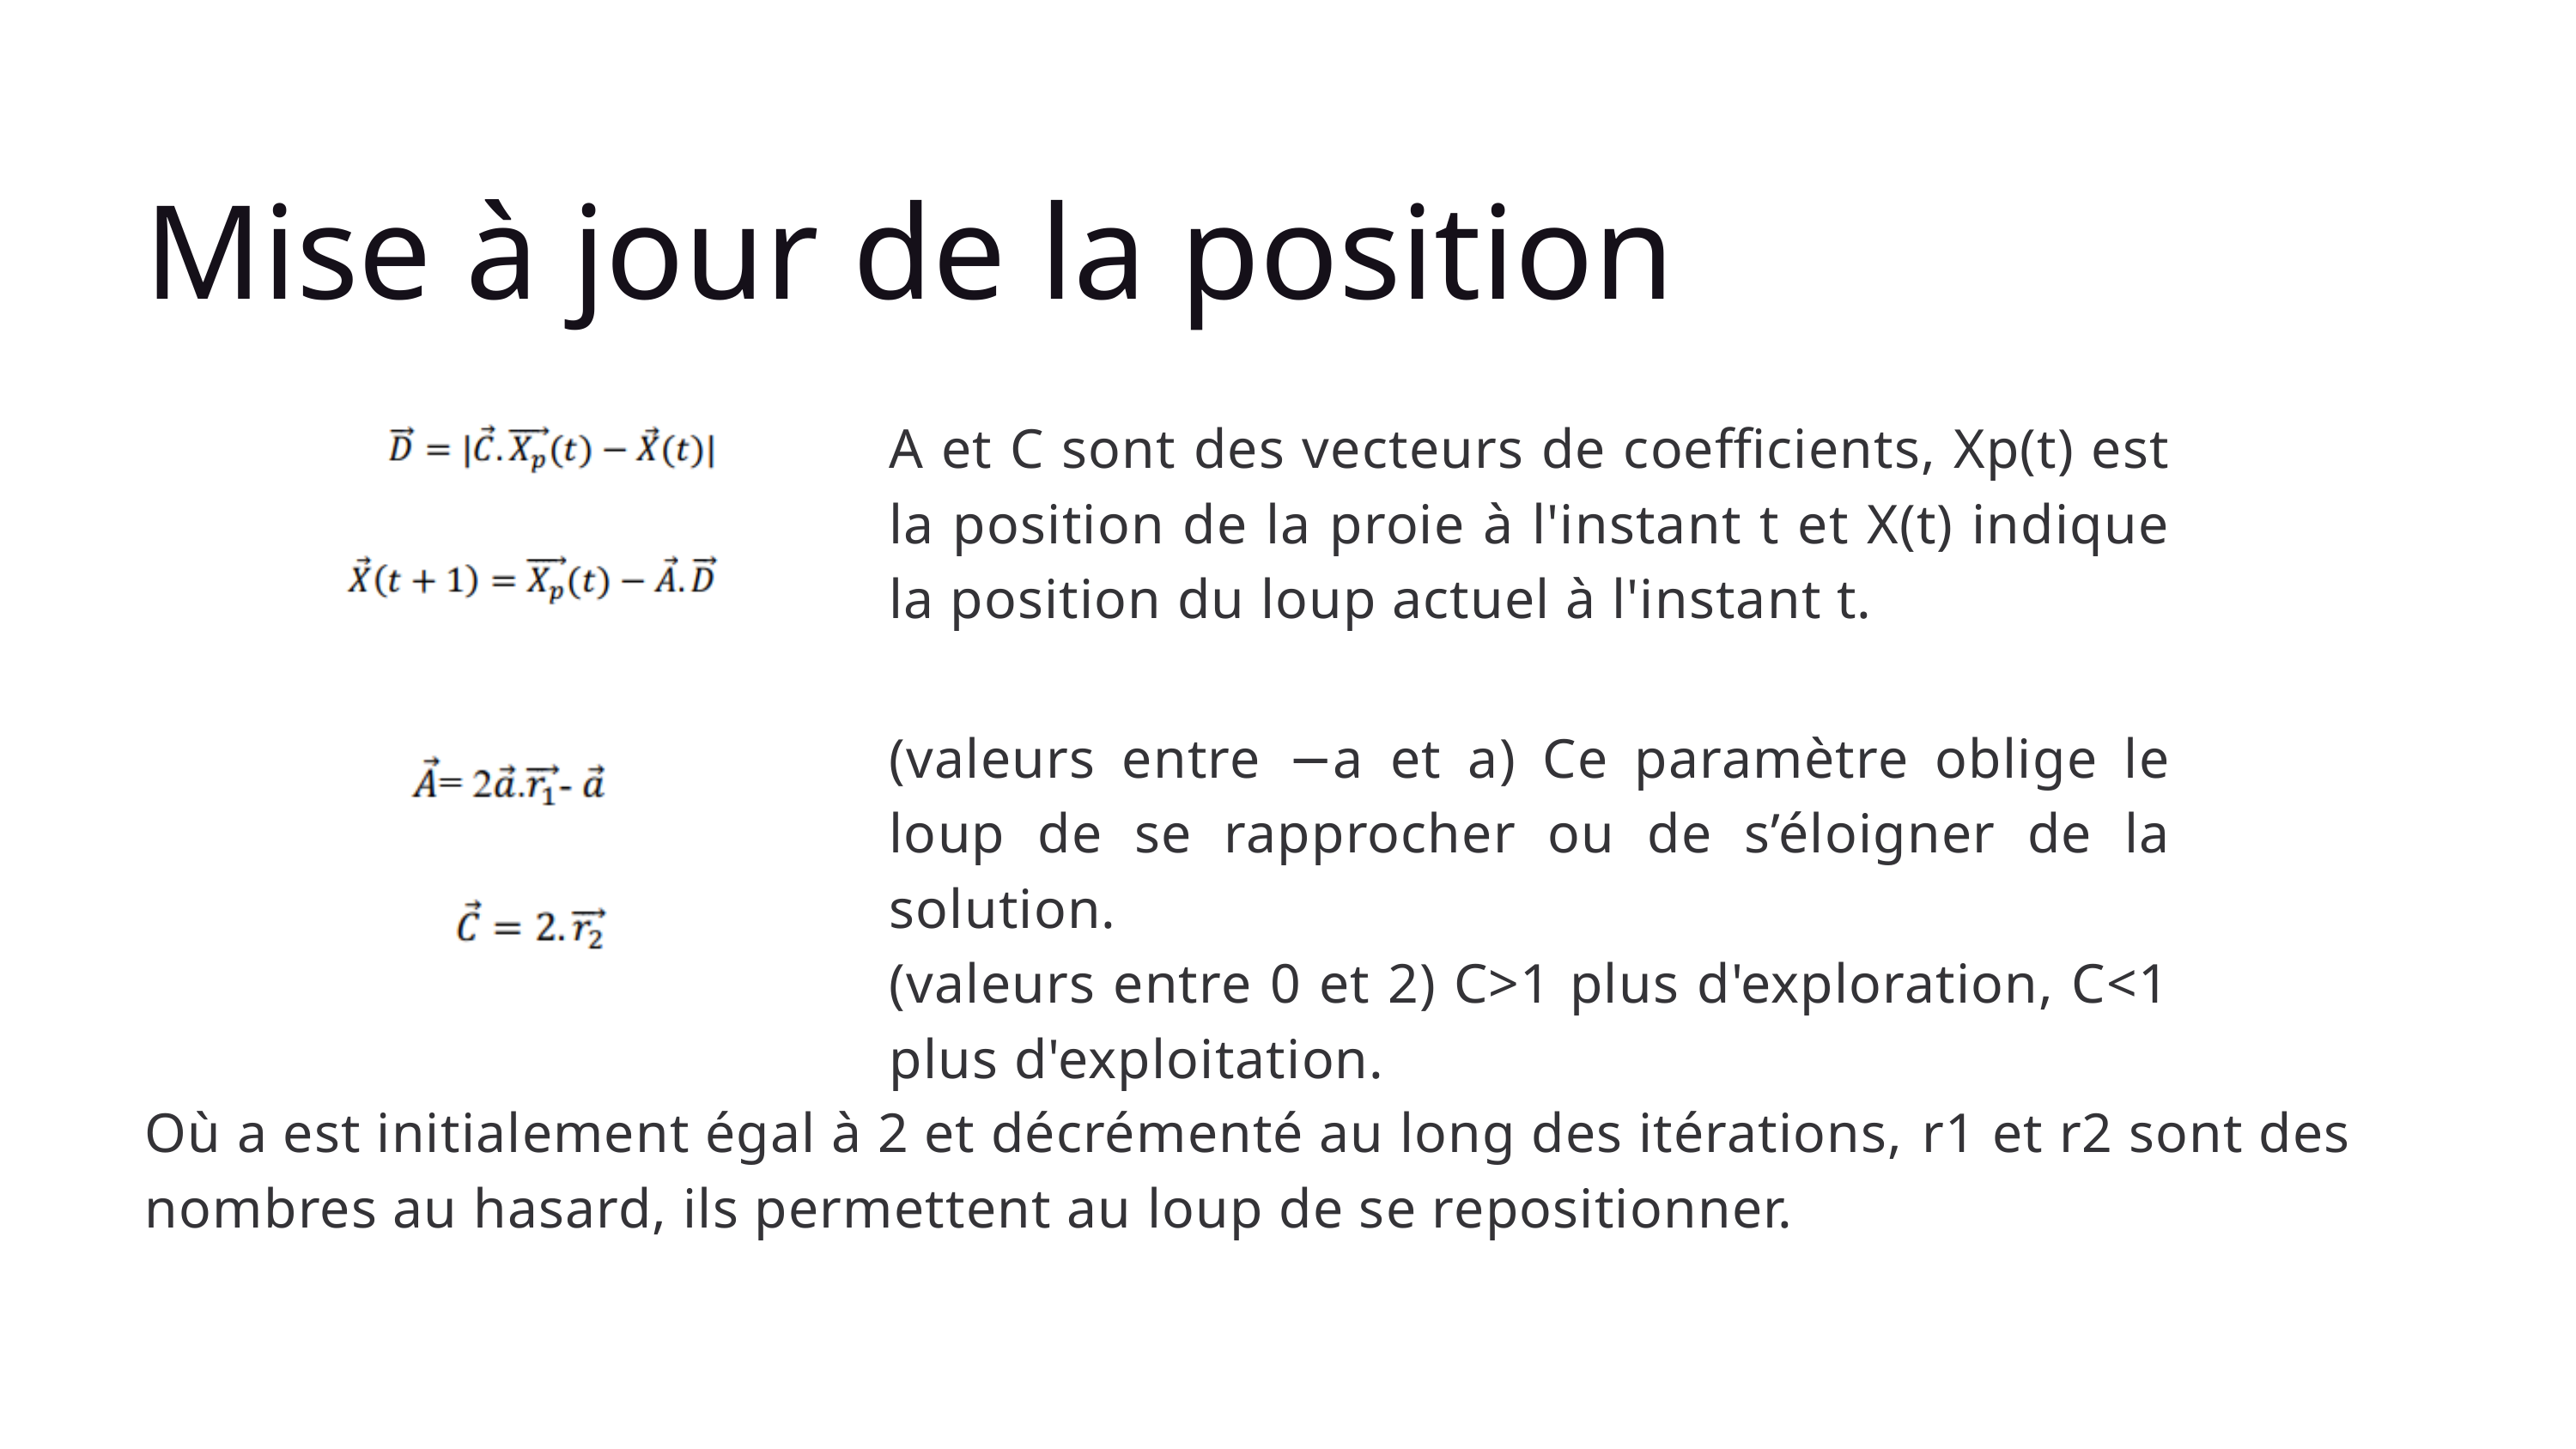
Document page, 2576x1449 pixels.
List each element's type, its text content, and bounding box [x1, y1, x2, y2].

picture [258, 724, 792, 999]
picture [258, 388, 844, 656]
text_box Mise à jour de la position [144, 168, 1754, 325]
text_box (valeurs entre −a et a) Ce paramètre oblige le loup de se rapprocher ou de s’éloigner de la solution. (valeurs entre 0 et 2) C>1 plus d'exploration, C<1 plus d'exploitation. [889, 713, 2173, 1089]
text_box A et C sont des vecteurs de coefficients, Xp(t) est la position de la proie à l'instant t et X(t) indique la position du loup actuel à l'instant t. [889, 403, 2173, 630]
text_box Où a est initialement égal à 2 et décrémenté au long des itérations, r1 et r2 sont des nombres au hasard, ils permettent au loup de se repositionner. [144, 1088, 2432, 1239]
